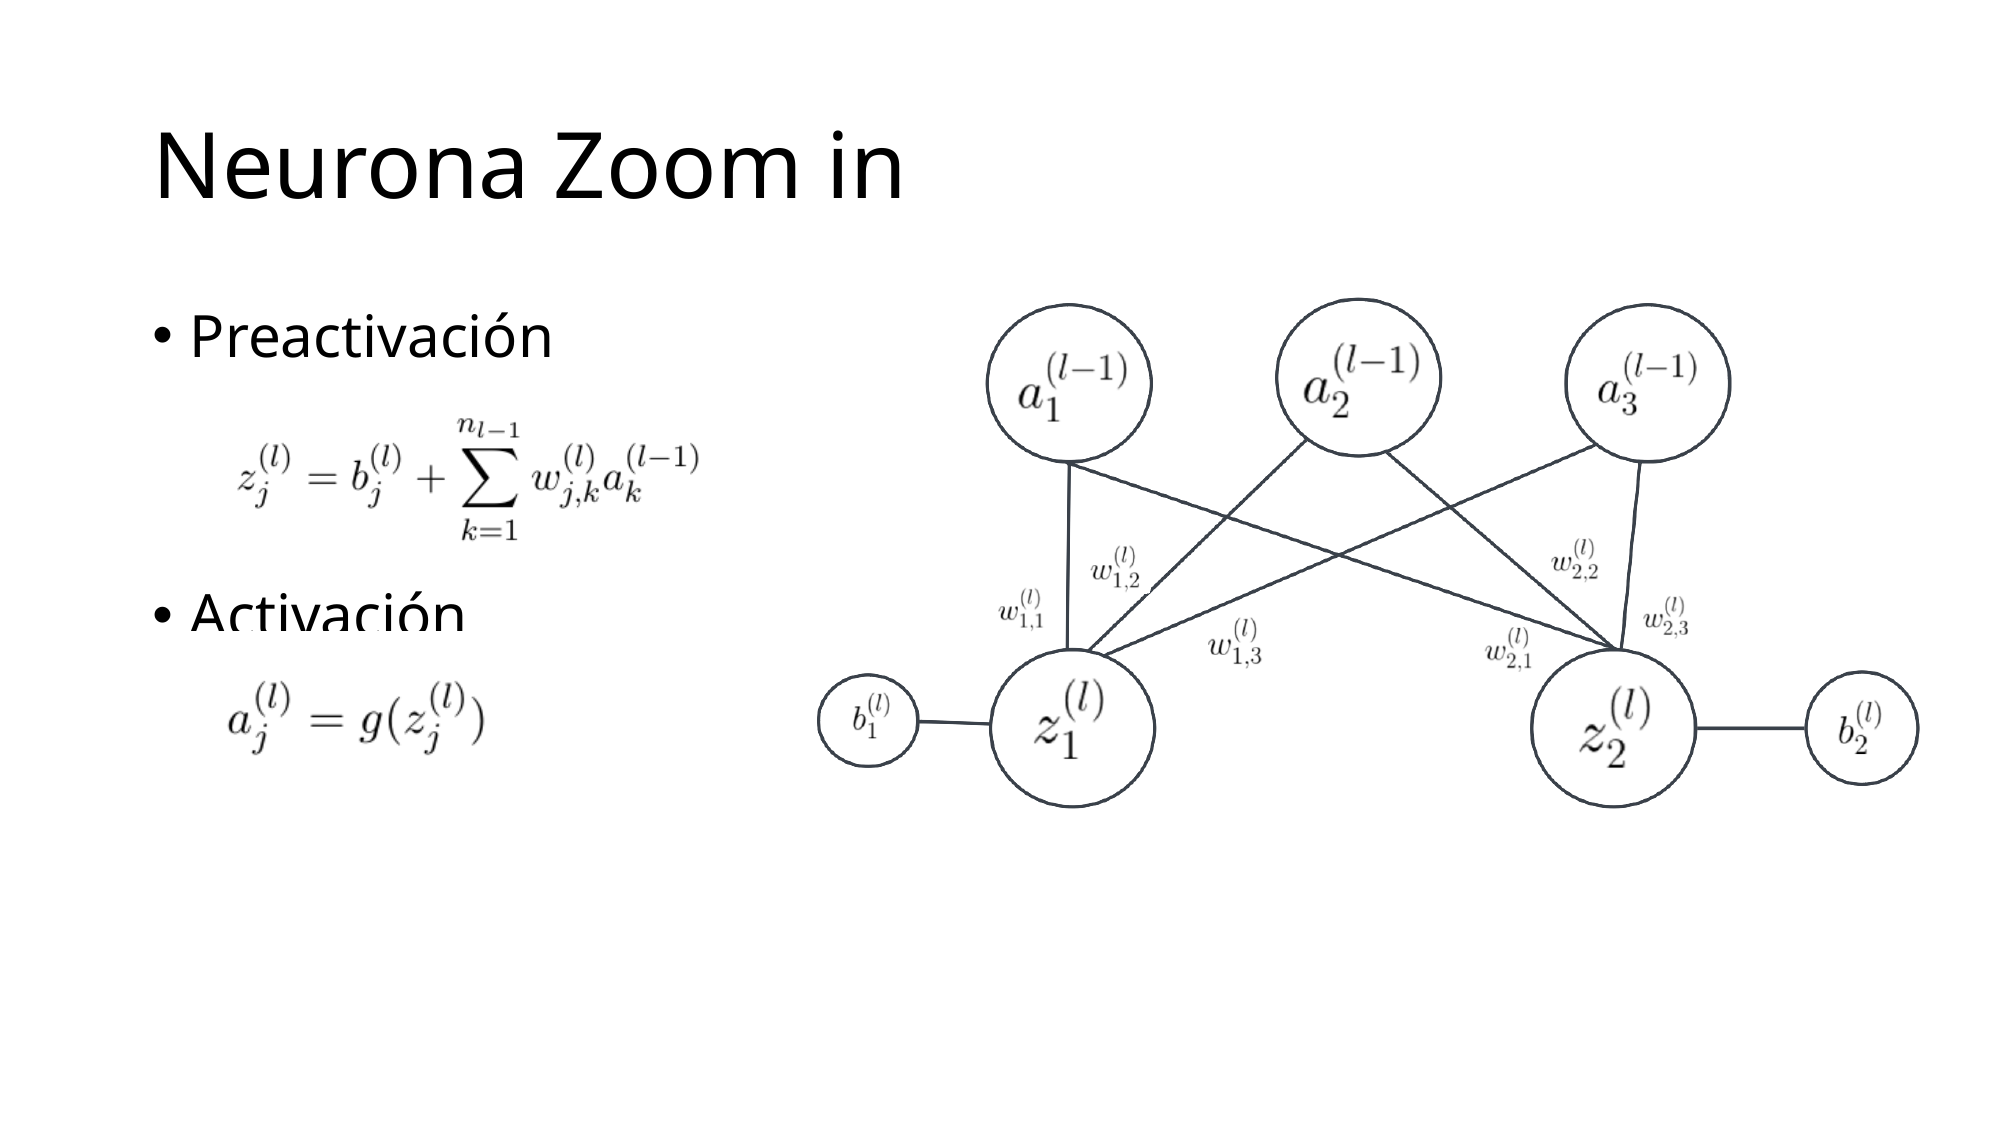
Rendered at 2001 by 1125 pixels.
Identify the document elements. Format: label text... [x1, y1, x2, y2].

list Preactivación Activación [137, 299, 1863, 1014]
title Neurona Zoom in [137, 59, 1863, 278]
picture [194, 382, 719, 573]
picture [173, 631, 567, 794]
picture [780, 285, 1959, 827]
